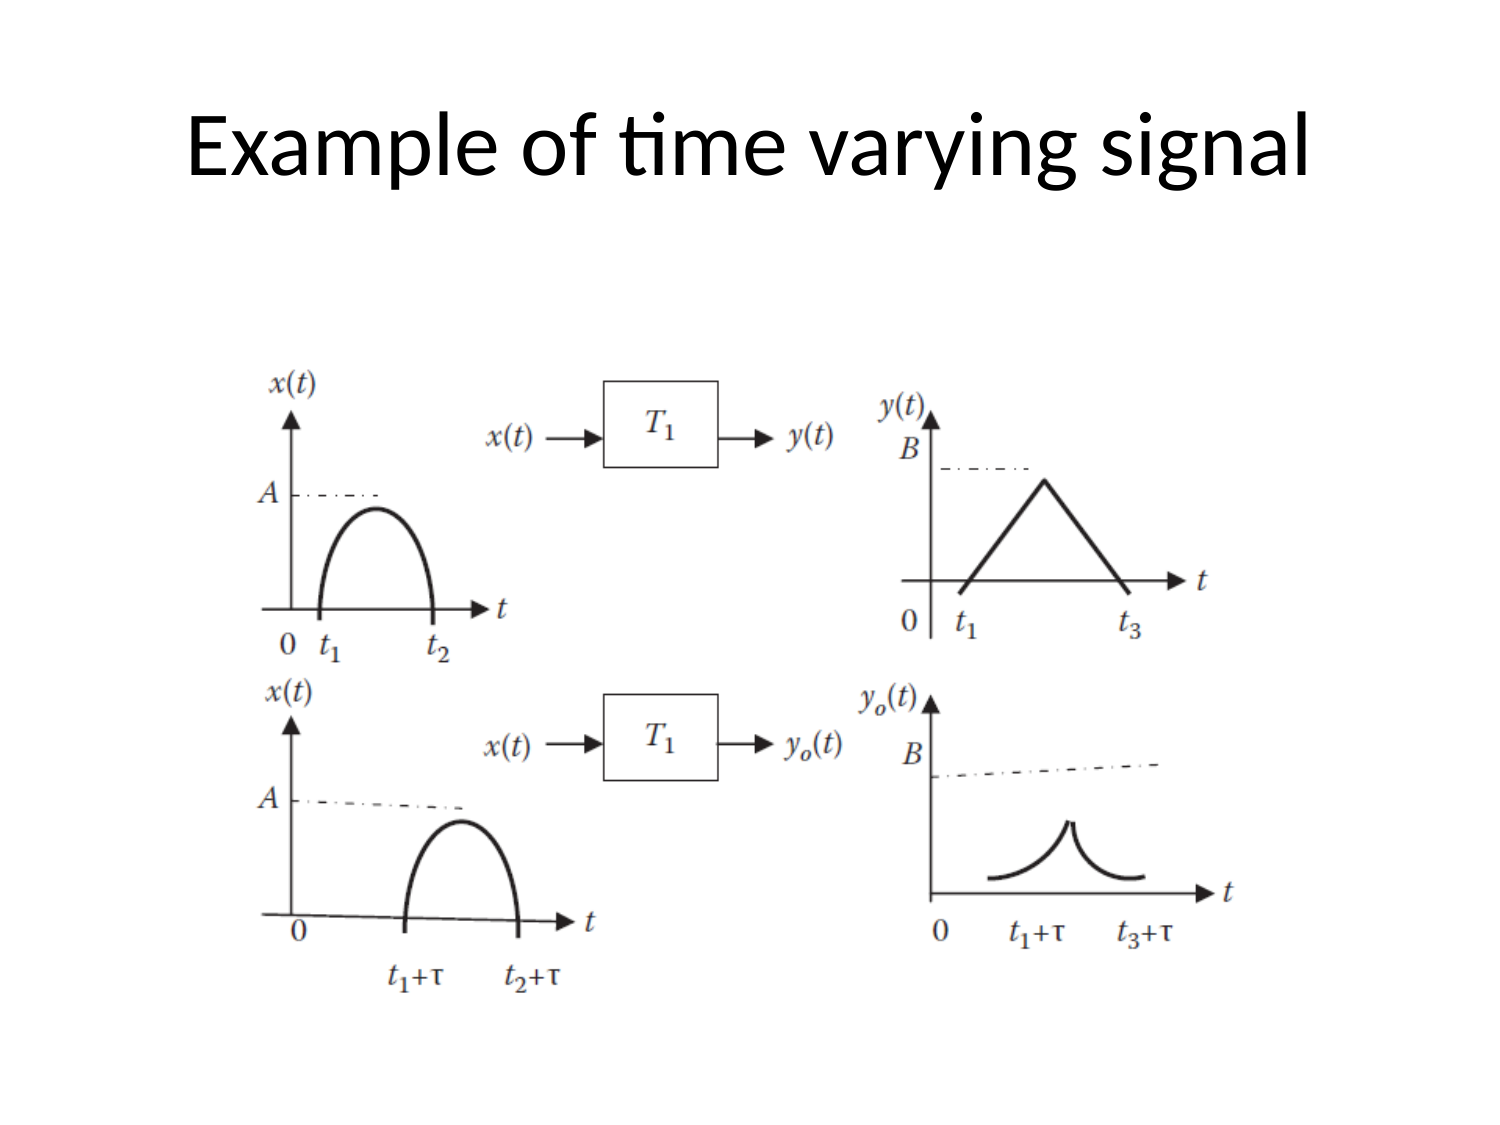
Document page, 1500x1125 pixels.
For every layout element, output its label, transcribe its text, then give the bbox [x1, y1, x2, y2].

picture [217, 337, 1293, 1018]
title Example of time varying signal [75, 45, 1425, 233]
